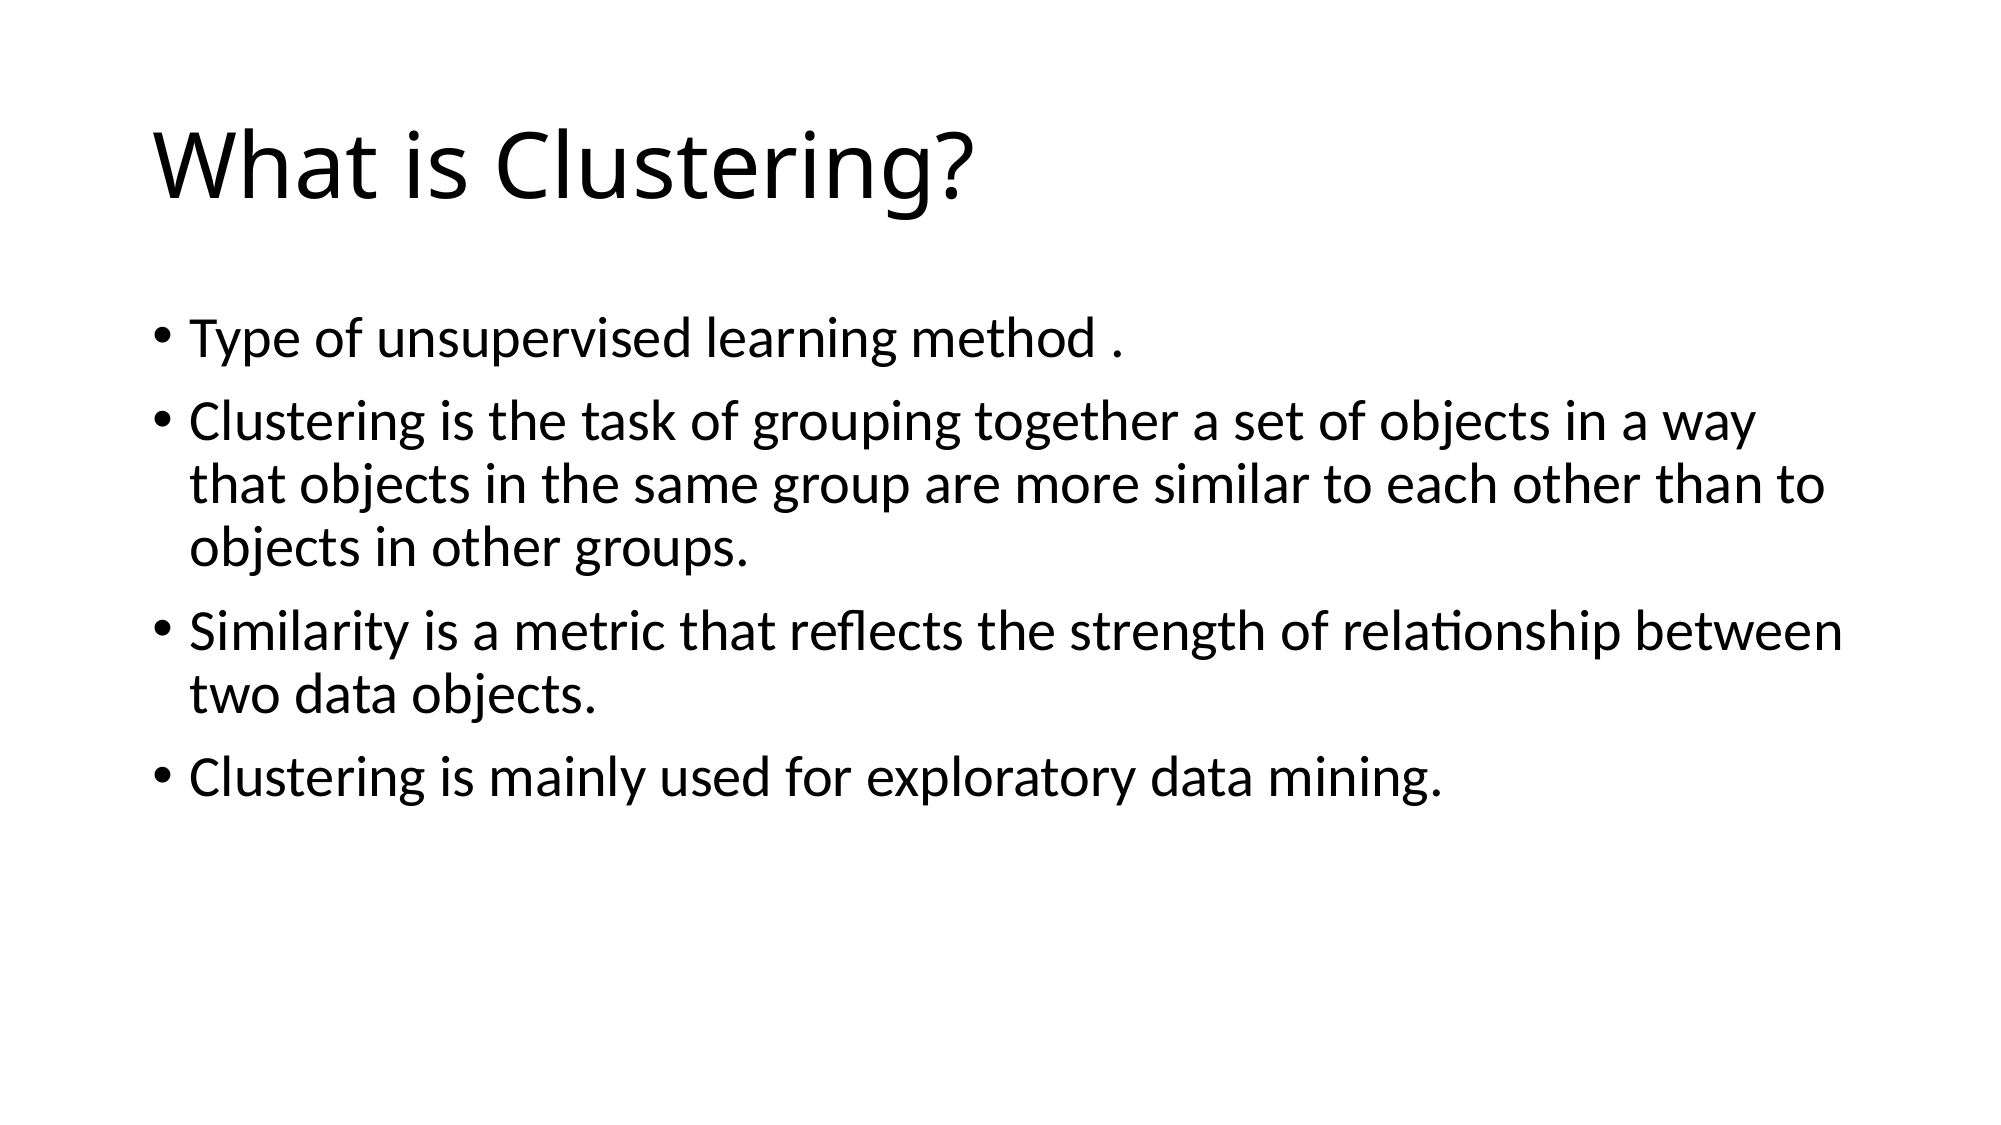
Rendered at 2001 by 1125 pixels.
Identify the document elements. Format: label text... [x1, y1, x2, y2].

list Type of unsupervised learning method . Clustering is the task of grouping together a set of objects in a way that objects in the same group are more similar to each other than to objects in other groups. Similarity is a metric that reflects the strength of relationship between two data objects. Clustering is mainly used for exploratory data mining. [137, 299, 1863, 1014]
title What is Clustering? [137, 59, 1863, 278]
